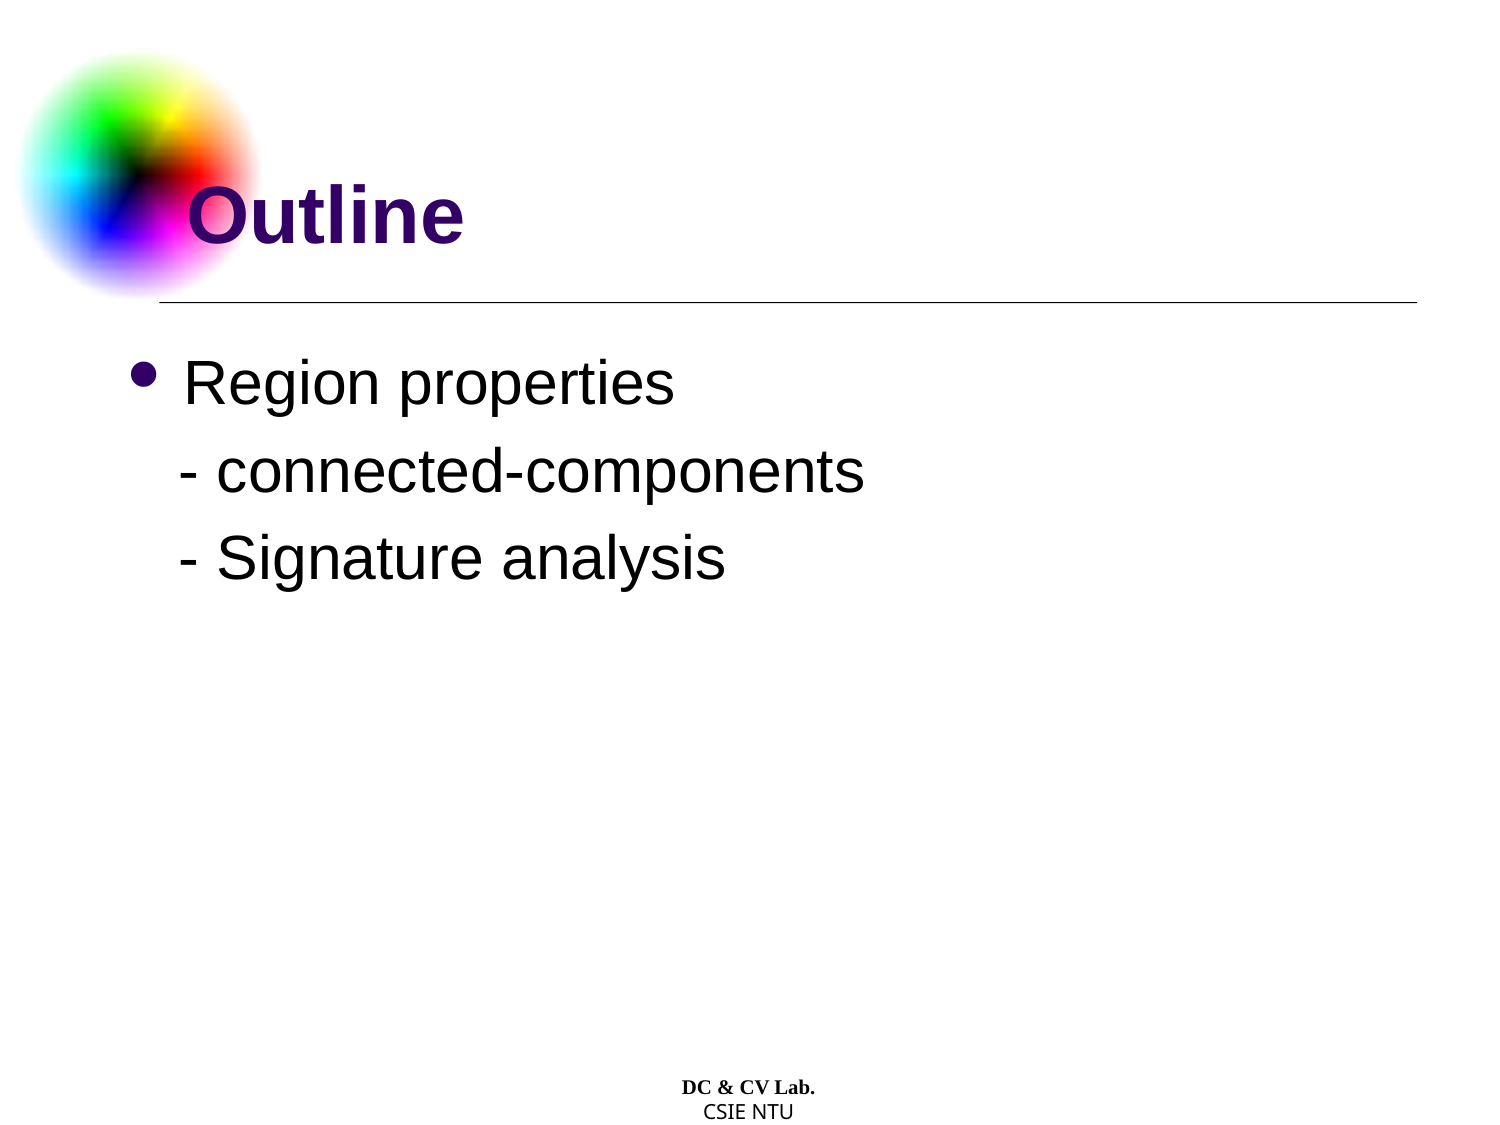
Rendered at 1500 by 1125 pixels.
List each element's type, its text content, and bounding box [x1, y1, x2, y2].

list Region properties - connected-components - Signature analysis [112, 334, 1463, 1059]
footer DC & CV Lab. CSIE NTU [511, 1066, 987, 1125]
picture [0, 42, 272, 318]
title Outline [171, 54, 1500, 268]
